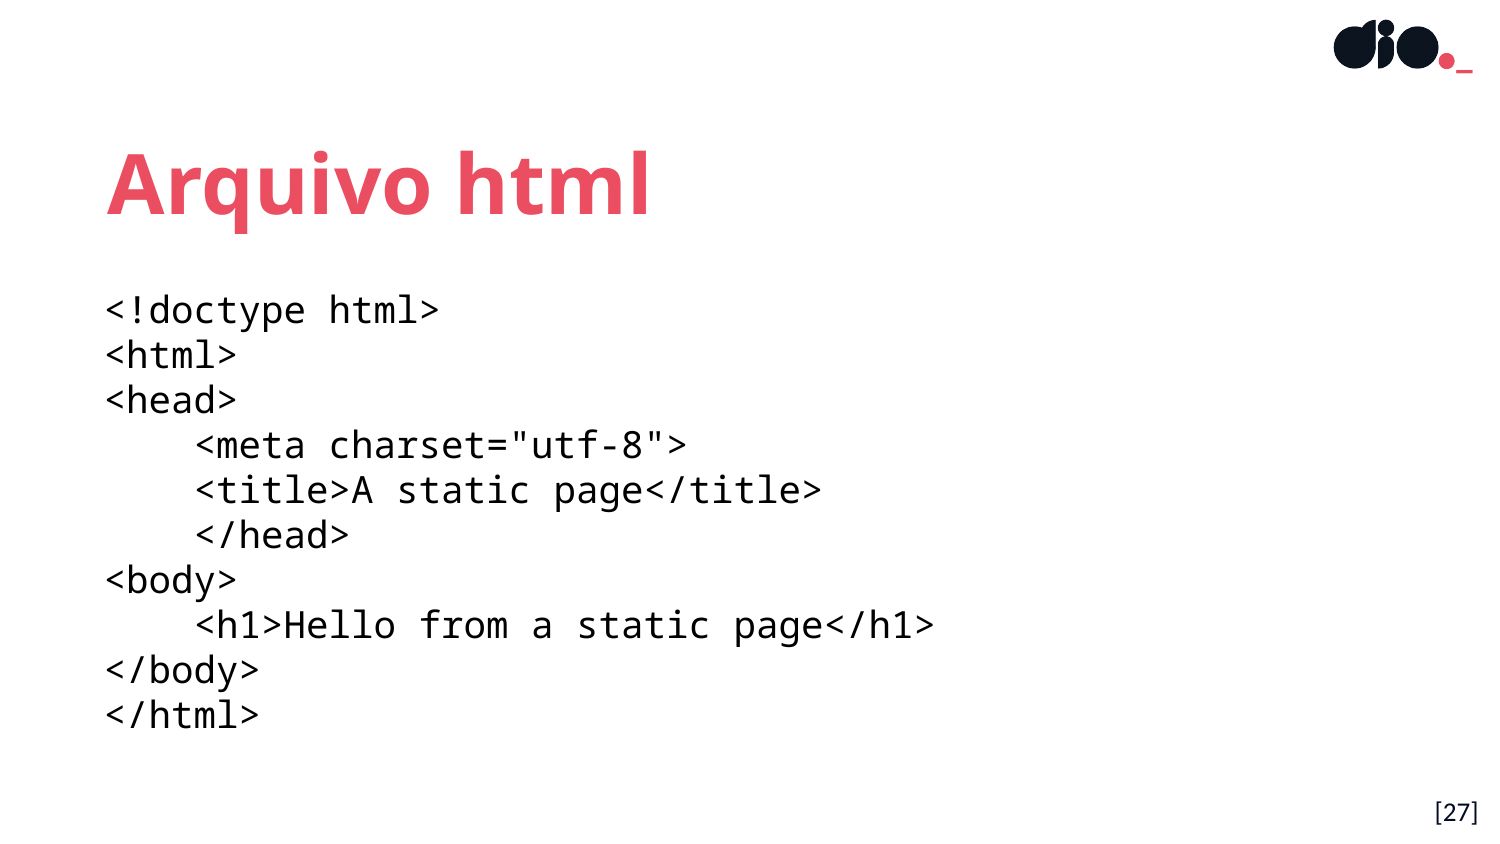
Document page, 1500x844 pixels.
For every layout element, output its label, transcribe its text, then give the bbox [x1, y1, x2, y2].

picture [1333, 19, 1473, 74]
text_box Arquivo html [92, 104, 1408, 243]
text_box <!doctype html> <html> <head> <meta charset="utf-8"> <title>A static page</title> </head> <body> <h1>Hello from a static page</h1> </body> </html> [88, 258, 1404, 764]
slide_number [27] [1403, 779, 1494, 844]
